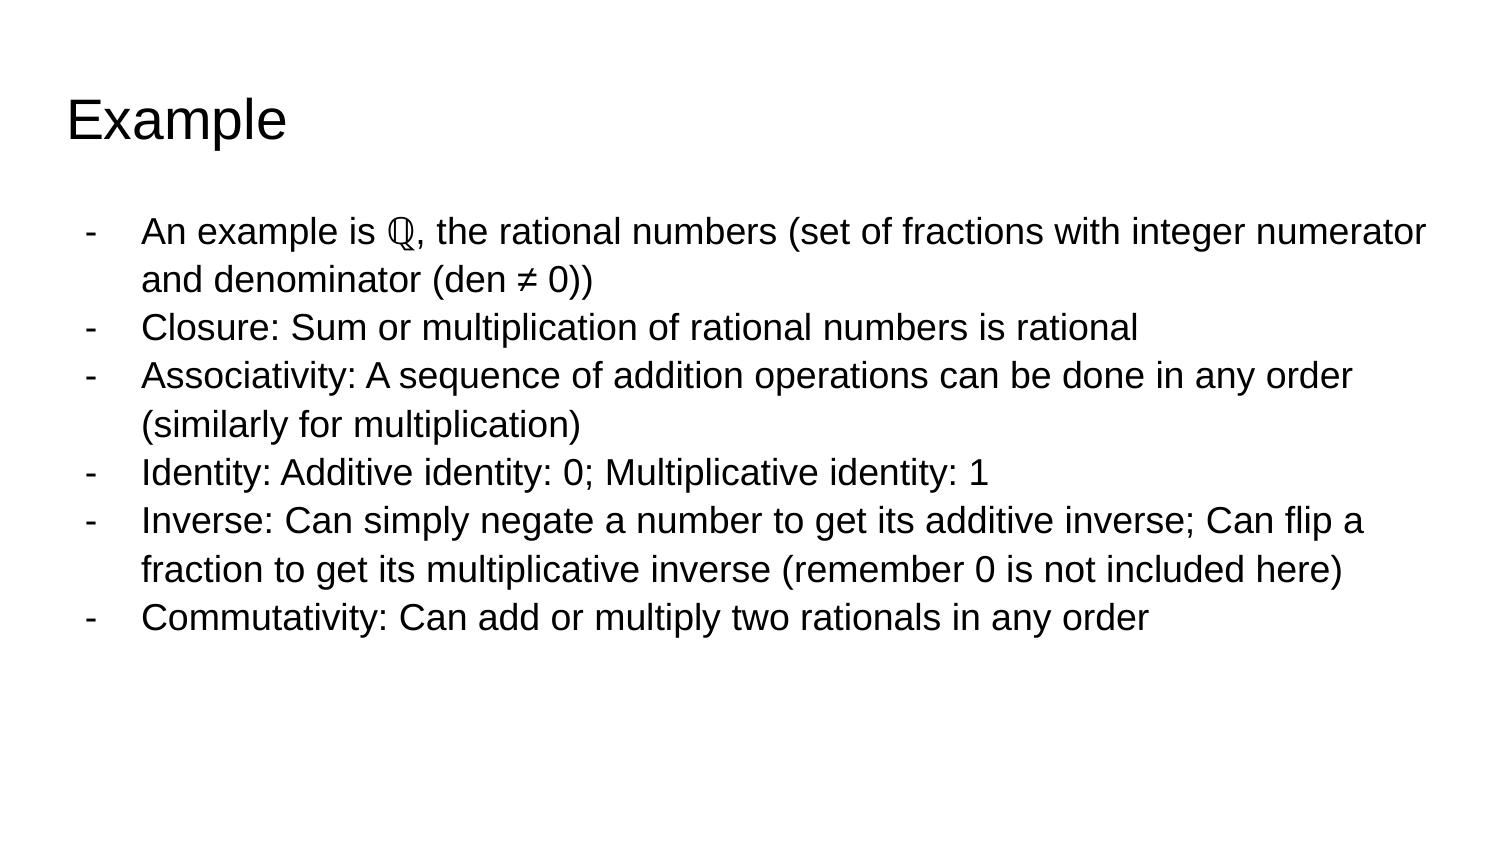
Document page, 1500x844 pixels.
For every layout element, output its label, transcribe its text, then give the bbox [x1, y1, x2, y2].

list An example is ℚ, the rational numbers (set of fractions with integer numerator and denominator (den ≠ 0)) Closure: Sum or multiplication of rational numbers is rational Associativity: A sequence of addition operations can be done in any order (similarly for multiplication) Identity: Additive identity: 0; Multiplicative identity: 1 Inverse: Can simply negate a number to get its additive inverse; Can flip a fraction to get its multiplicative inverse (remember 0 is not included here) Commutativity: Can add or multiply two rationals in any order [51, 189, 1449, 750]
title Example [51, 72, 1449, 167]
